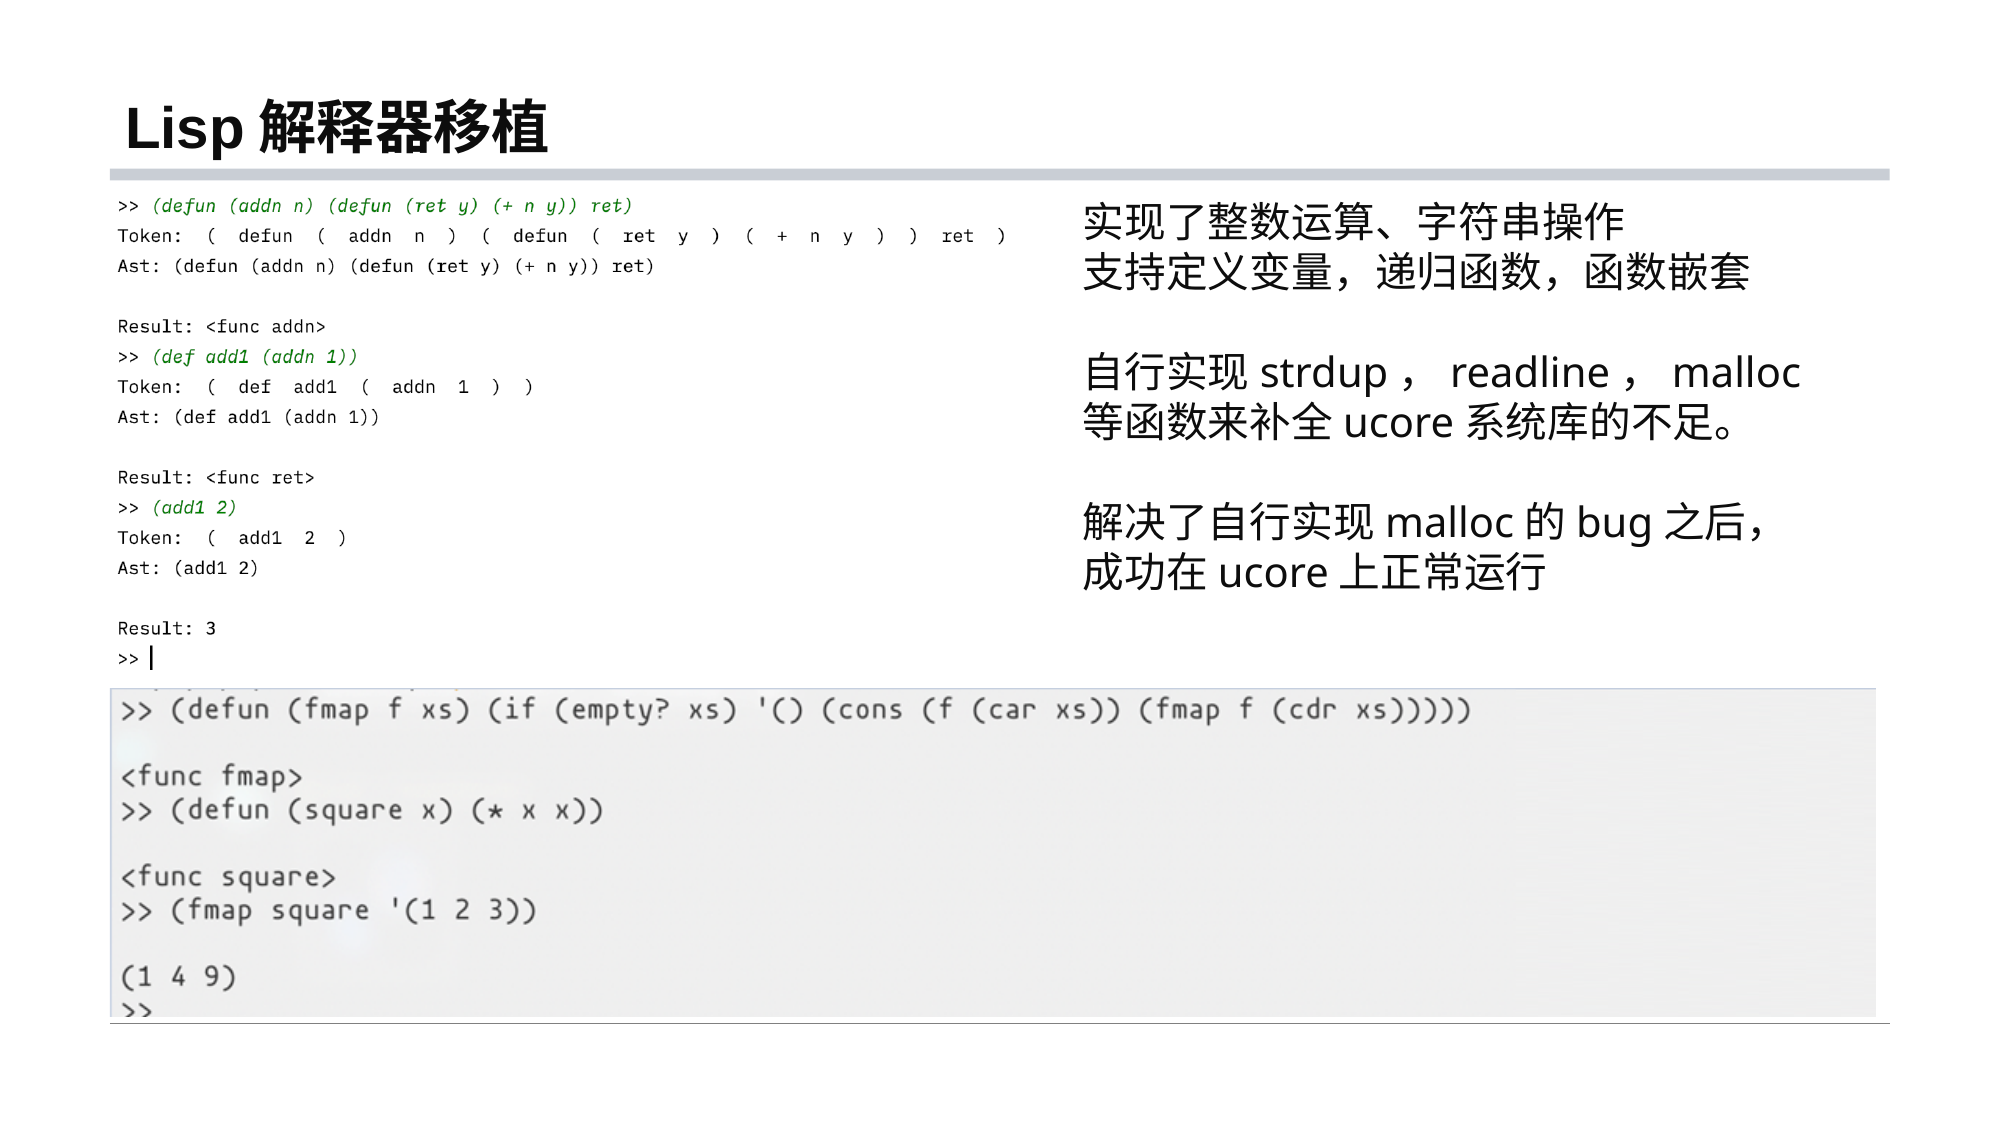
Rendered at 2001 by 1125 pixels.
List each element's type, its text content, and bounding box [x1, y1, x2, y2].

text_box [109, 688, 1877, 1017]
title Lisp解释器移植 [109, 0, 1890, 169]
picture [109, 188, 1106, 688]
text_box 实现了整数运算、字符串操作 支持定义变量，递归函数，函数嵌套 自行实现strdup，readline，malloc等函数来补全ucore系统库的不足。 解决了自行实现malloc的bug之后， 成功在ucore上正常运行 [1106, 188, 1866, 604]
